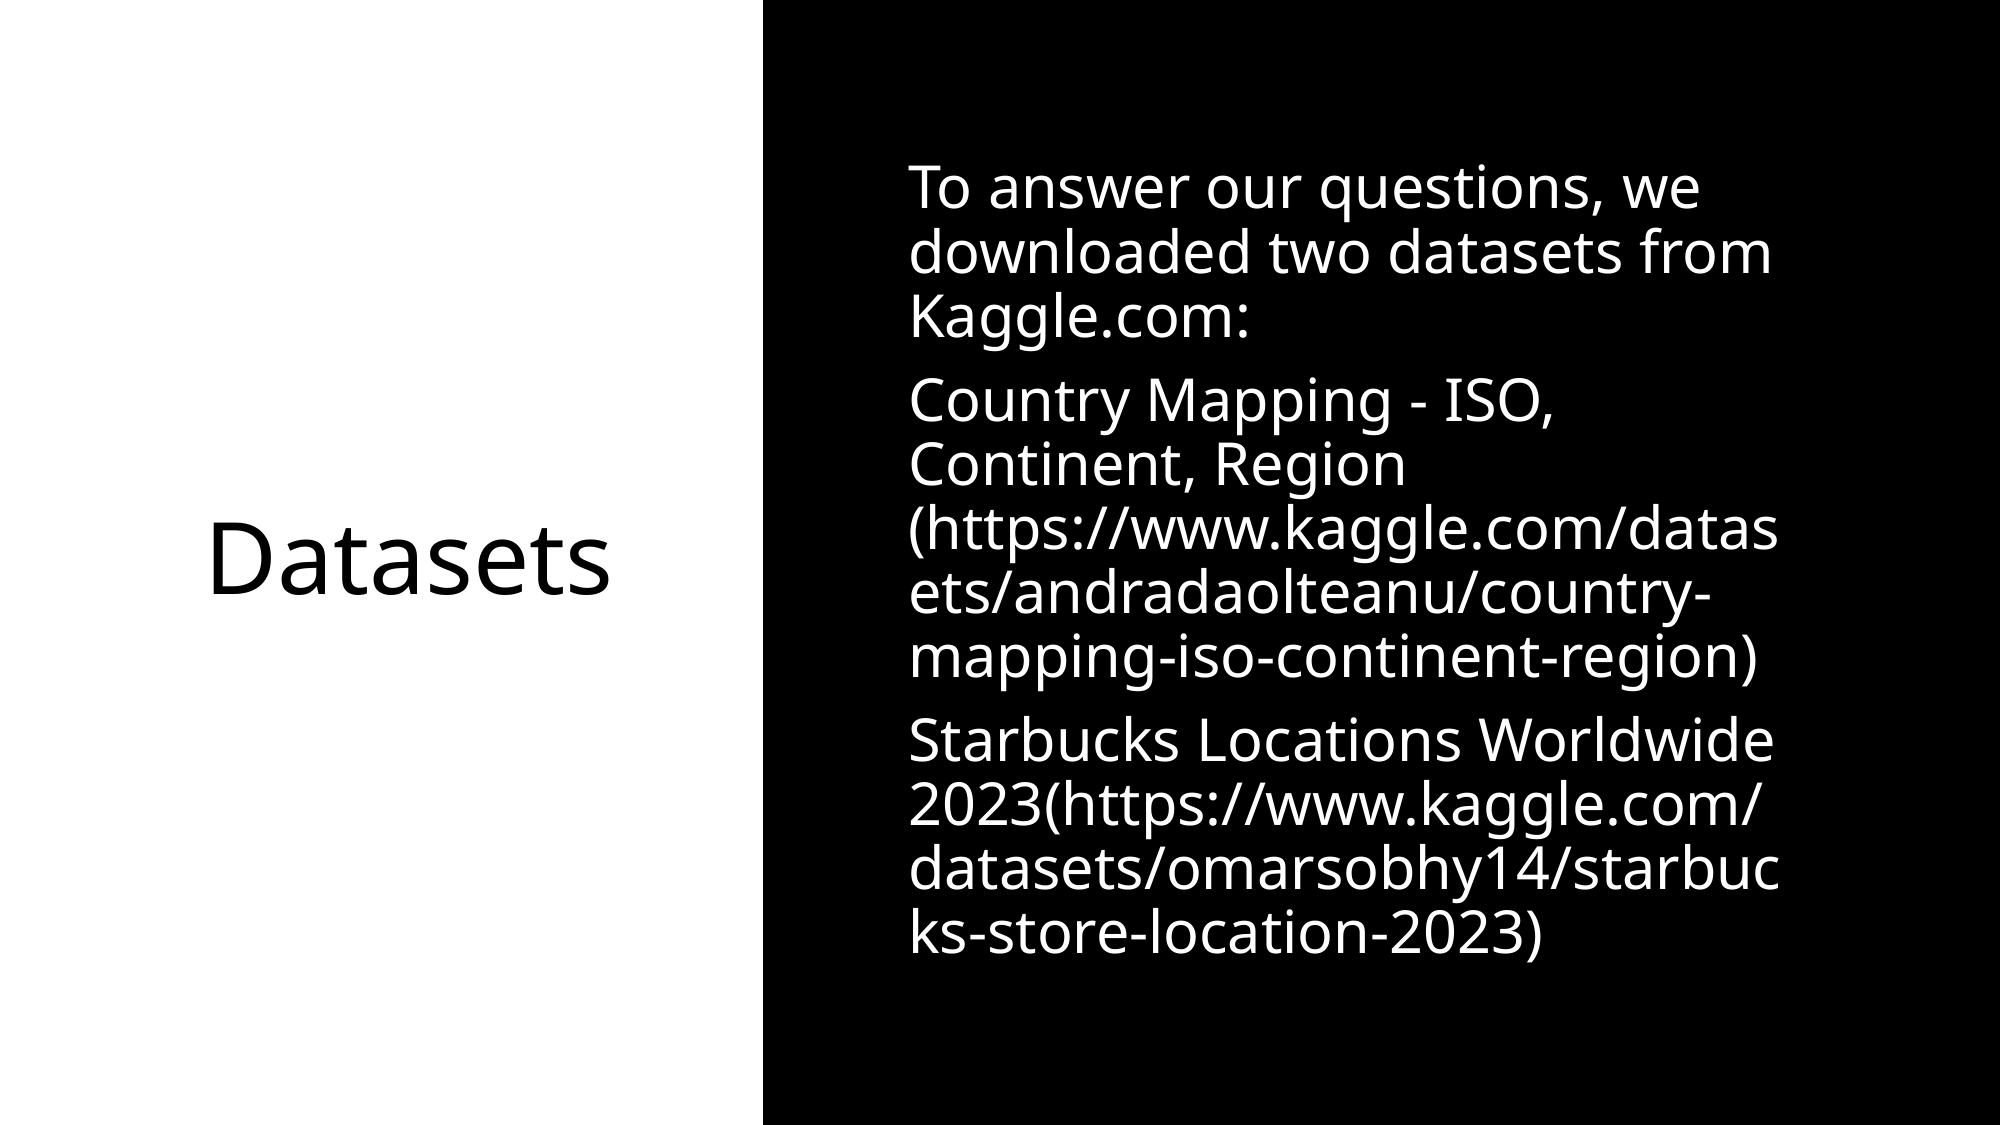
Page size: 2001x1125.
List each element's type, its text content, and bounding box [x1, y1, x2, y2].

title Datasets [189, 104, 666, 1020]
list To answer our questions, we downloaded two datasets from Kaggle.com: Country Mapping - ISO, Continent, Region (https://www.kaggle.com/datasets/andradaolteanu/country-mapping-iso-continent-region) Starbucks Locations Worldwide 2023(https://www.kaggle.com/datasets/omarsobhy14/starbucks-store-location-2023) [893, 104, 1812, 1020]
text_box [0, 0, 762, 1125]
text_box [762, 0, 2000, 1125]
